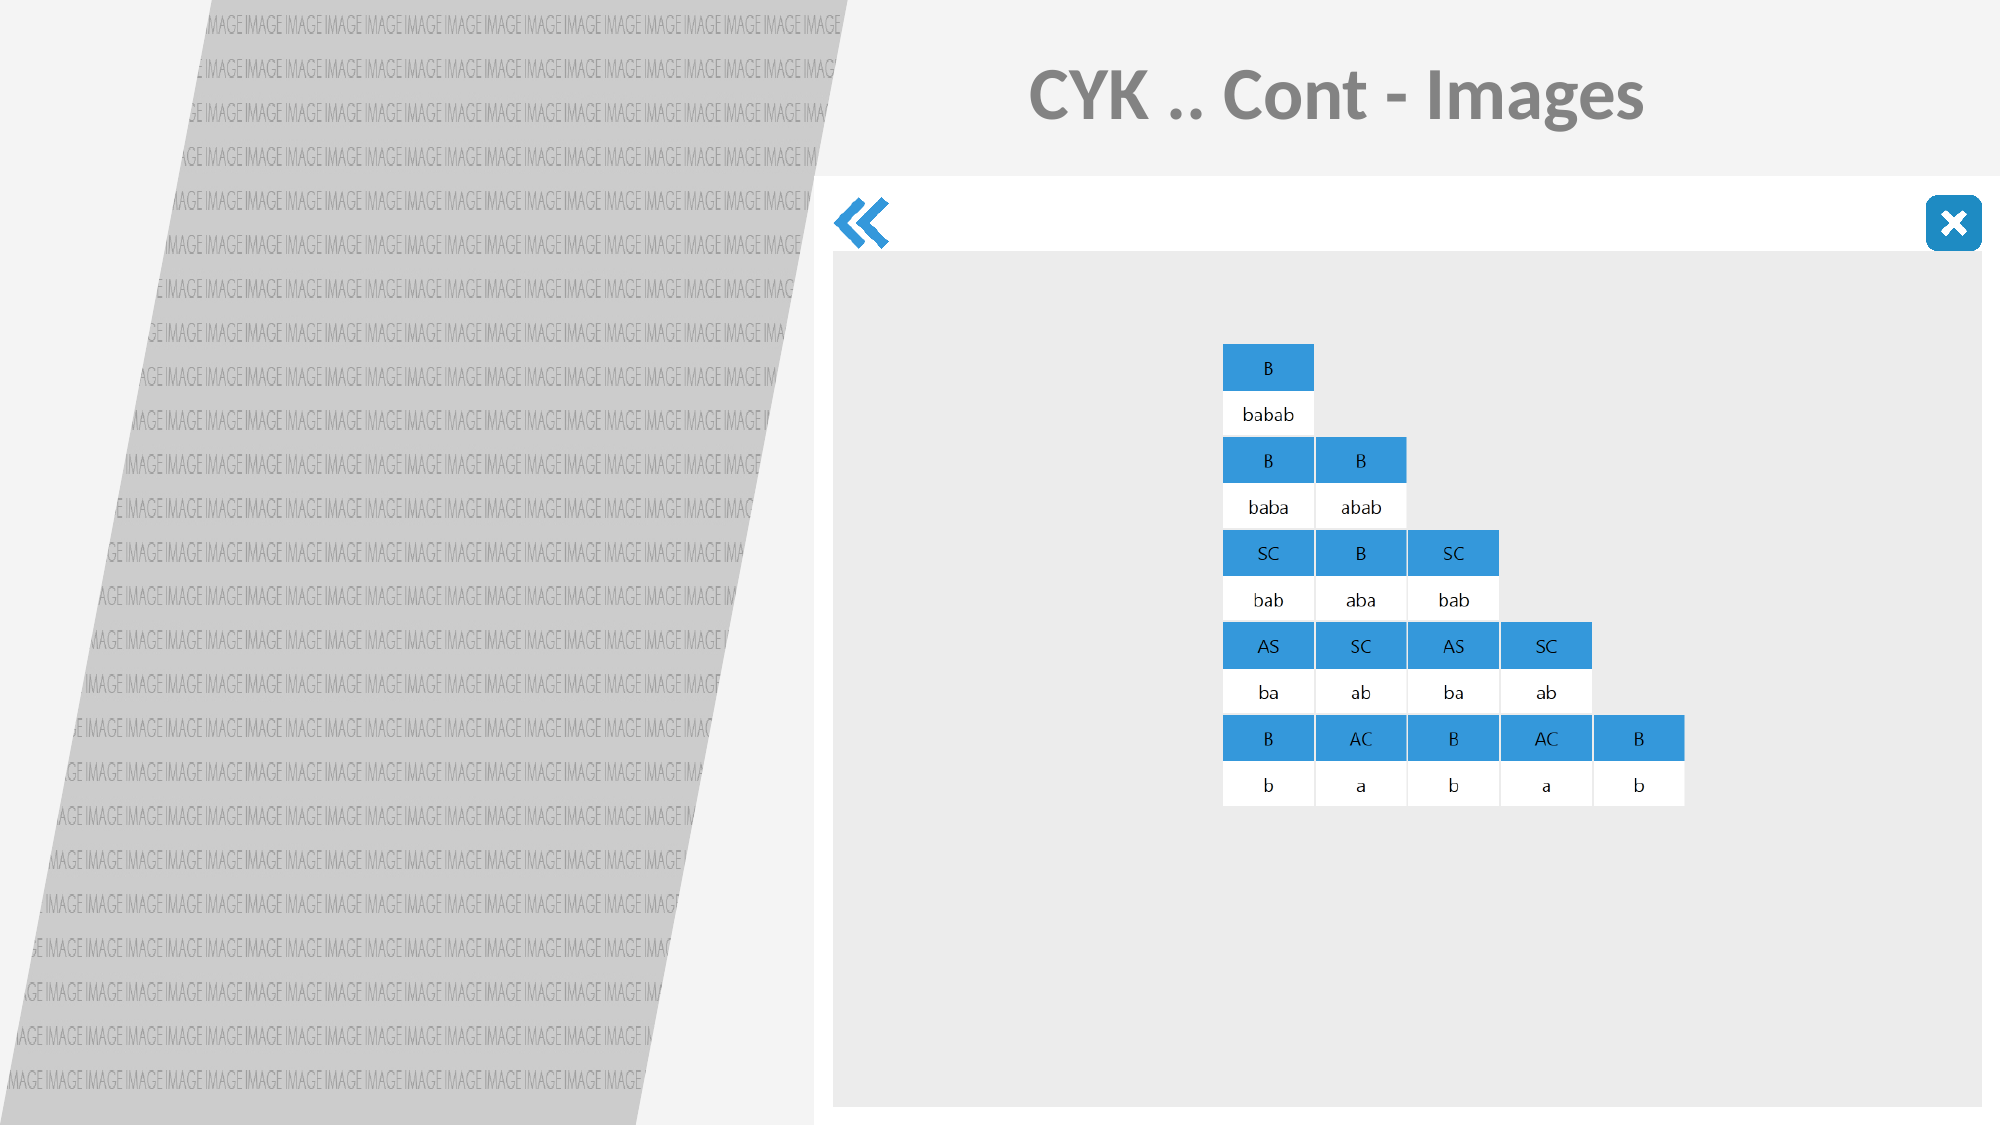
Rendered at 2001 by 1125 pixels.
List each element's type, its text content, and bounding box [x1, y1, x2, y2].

text_box [0, 0, 849, 1125]
text_box CYK .. Cont - Images [876, 37, 1800, 143]
picture [814, 176, 2000, 1125]
